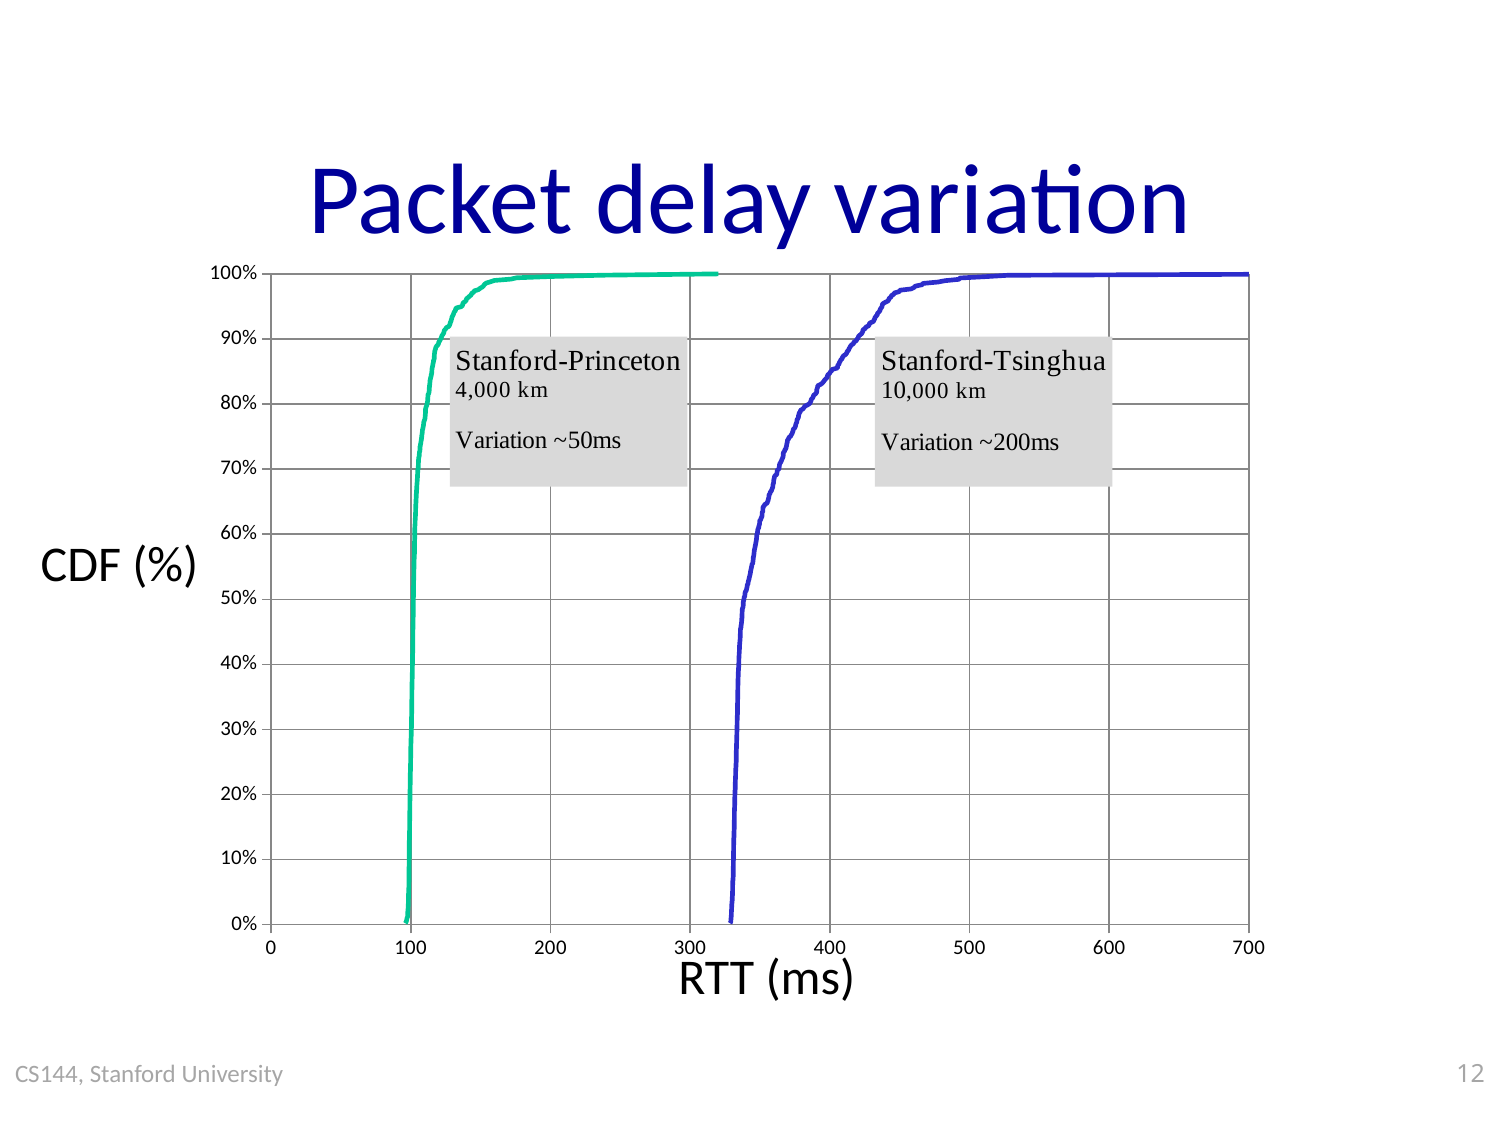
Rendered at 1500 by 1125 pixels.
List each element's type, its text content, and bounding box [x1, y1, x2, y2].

text_box CDF (%) [25, 524, 182, 599]
slide_number 12 [1187, 1050, 1500, 1125]
title Packet delay variation [112, 99, 1388, 288]
text_box RTT (ms) [663, 982, 871, 1012]
chart [187, 249, 1288, 975]
